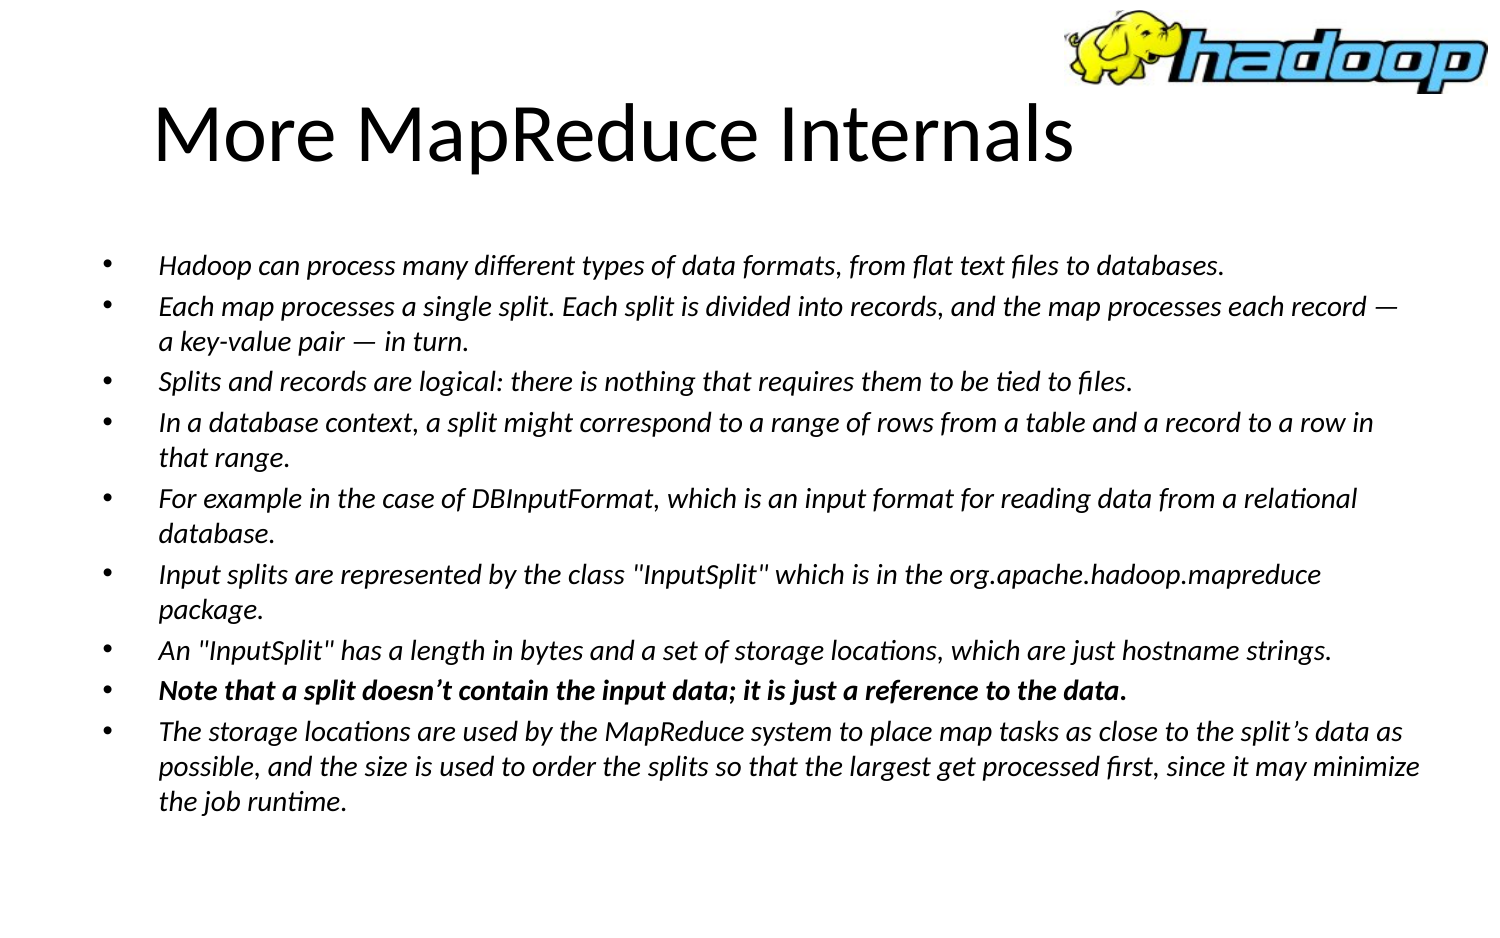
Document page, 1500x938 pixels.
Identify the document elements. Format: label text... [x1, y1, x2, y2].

picture [1064, 10, 1488, 94]
list Hadoop can process many different types of data formats, from flat text files to databases. Each map processes a single split. Each split is divided into records, and the map processes each record — a key-value pair — in turn. Splits and records are logical: there is nothing that requires them to be tied to files. In a database context, a split might correspond to a range of rows from a table and a record to a row in that range. For example in the case of DBInputFormat, which is an input format for reading data from a relational database. Input splits are represented by the class "InputSplit" which is in the org.apache.hadoop.mapreduce package. An "InputSplit" has a length in bytes and a set of storage locations, which are just hostname strings. Note that a split doesn’t contain the input data; it is just a reference to the data. The storage locations are used by the MapReduce system to place map tasks as close to the split’s data as possible, and the size is used to order the splits so that the largest get processed first, since it may minimize the job runtime. [87, 197, 1438, 886]
title More MapReduce Internals [137, 50, 1425, 207]
